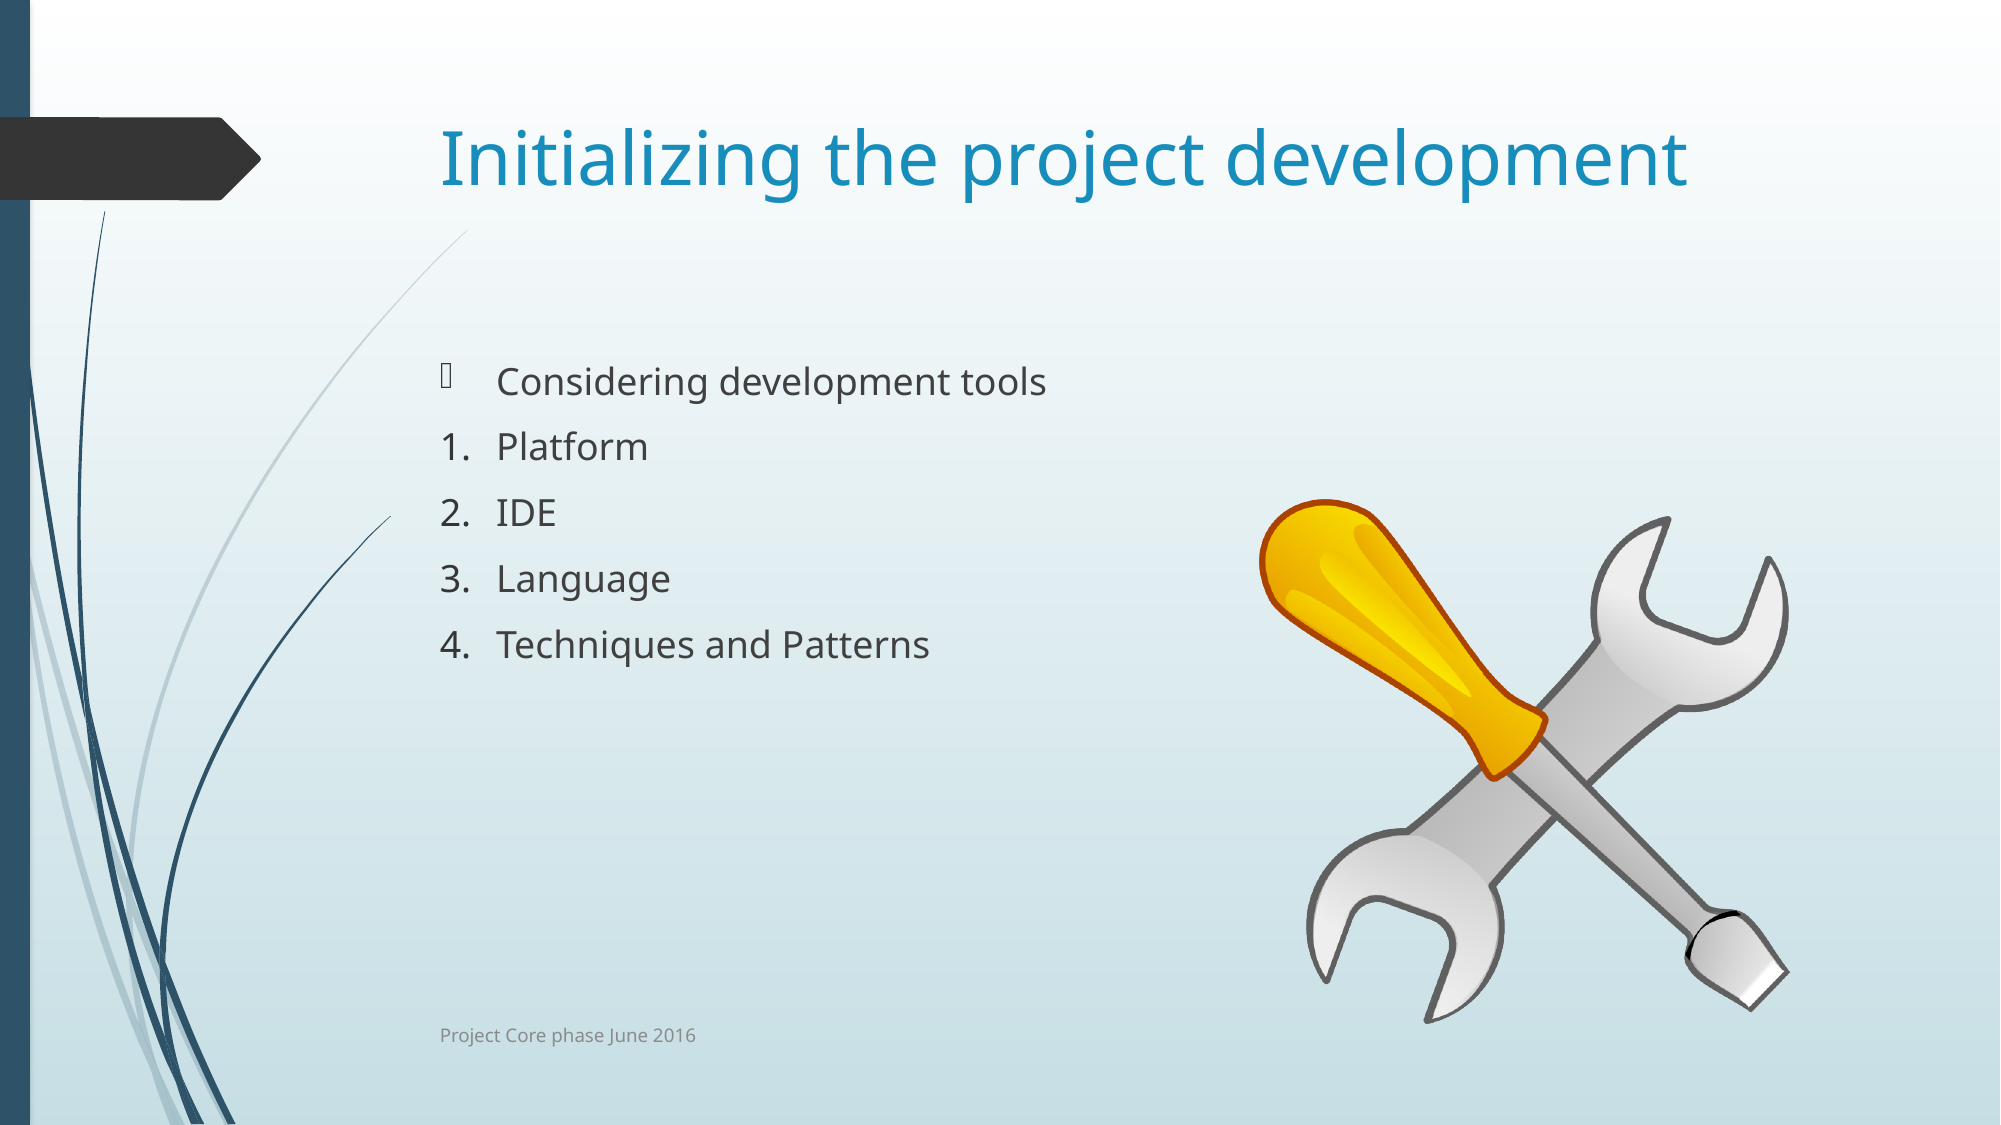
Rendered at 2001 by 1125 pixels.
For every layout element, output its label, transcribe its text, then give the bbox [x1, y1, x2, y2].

list Considering development tools Platform IDE Language Techniques and Patterns [424, 350, 1888, 970]
footer Project Core phase June 2016 [424, 1006, 1235, 1067]
title Initializing the project development [425, 102, 1888, 313]
picture [1238, 467, 1839, 1067]
